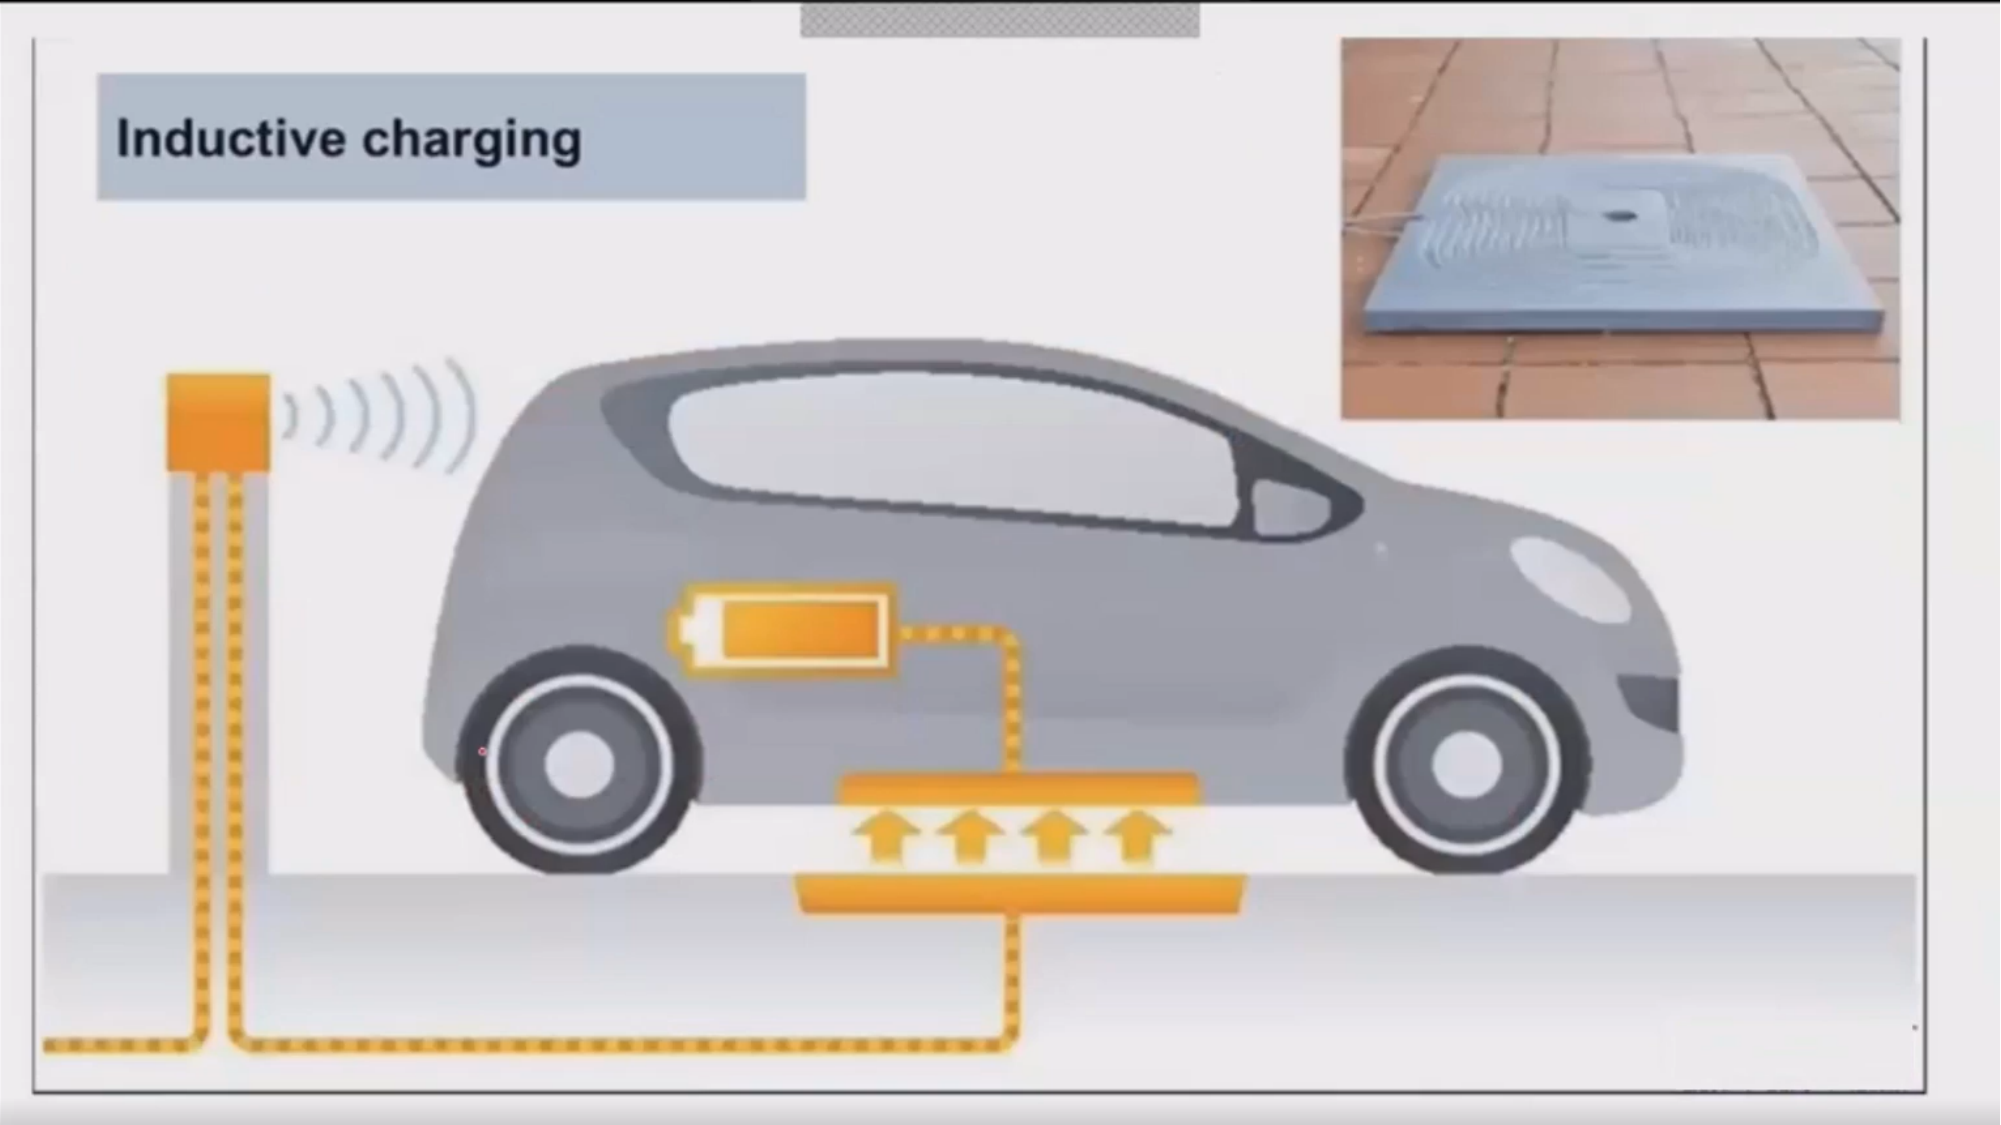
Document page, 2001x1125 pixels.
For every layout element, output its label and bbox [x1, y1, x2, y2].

list [0, 0, 2000, 1125]
